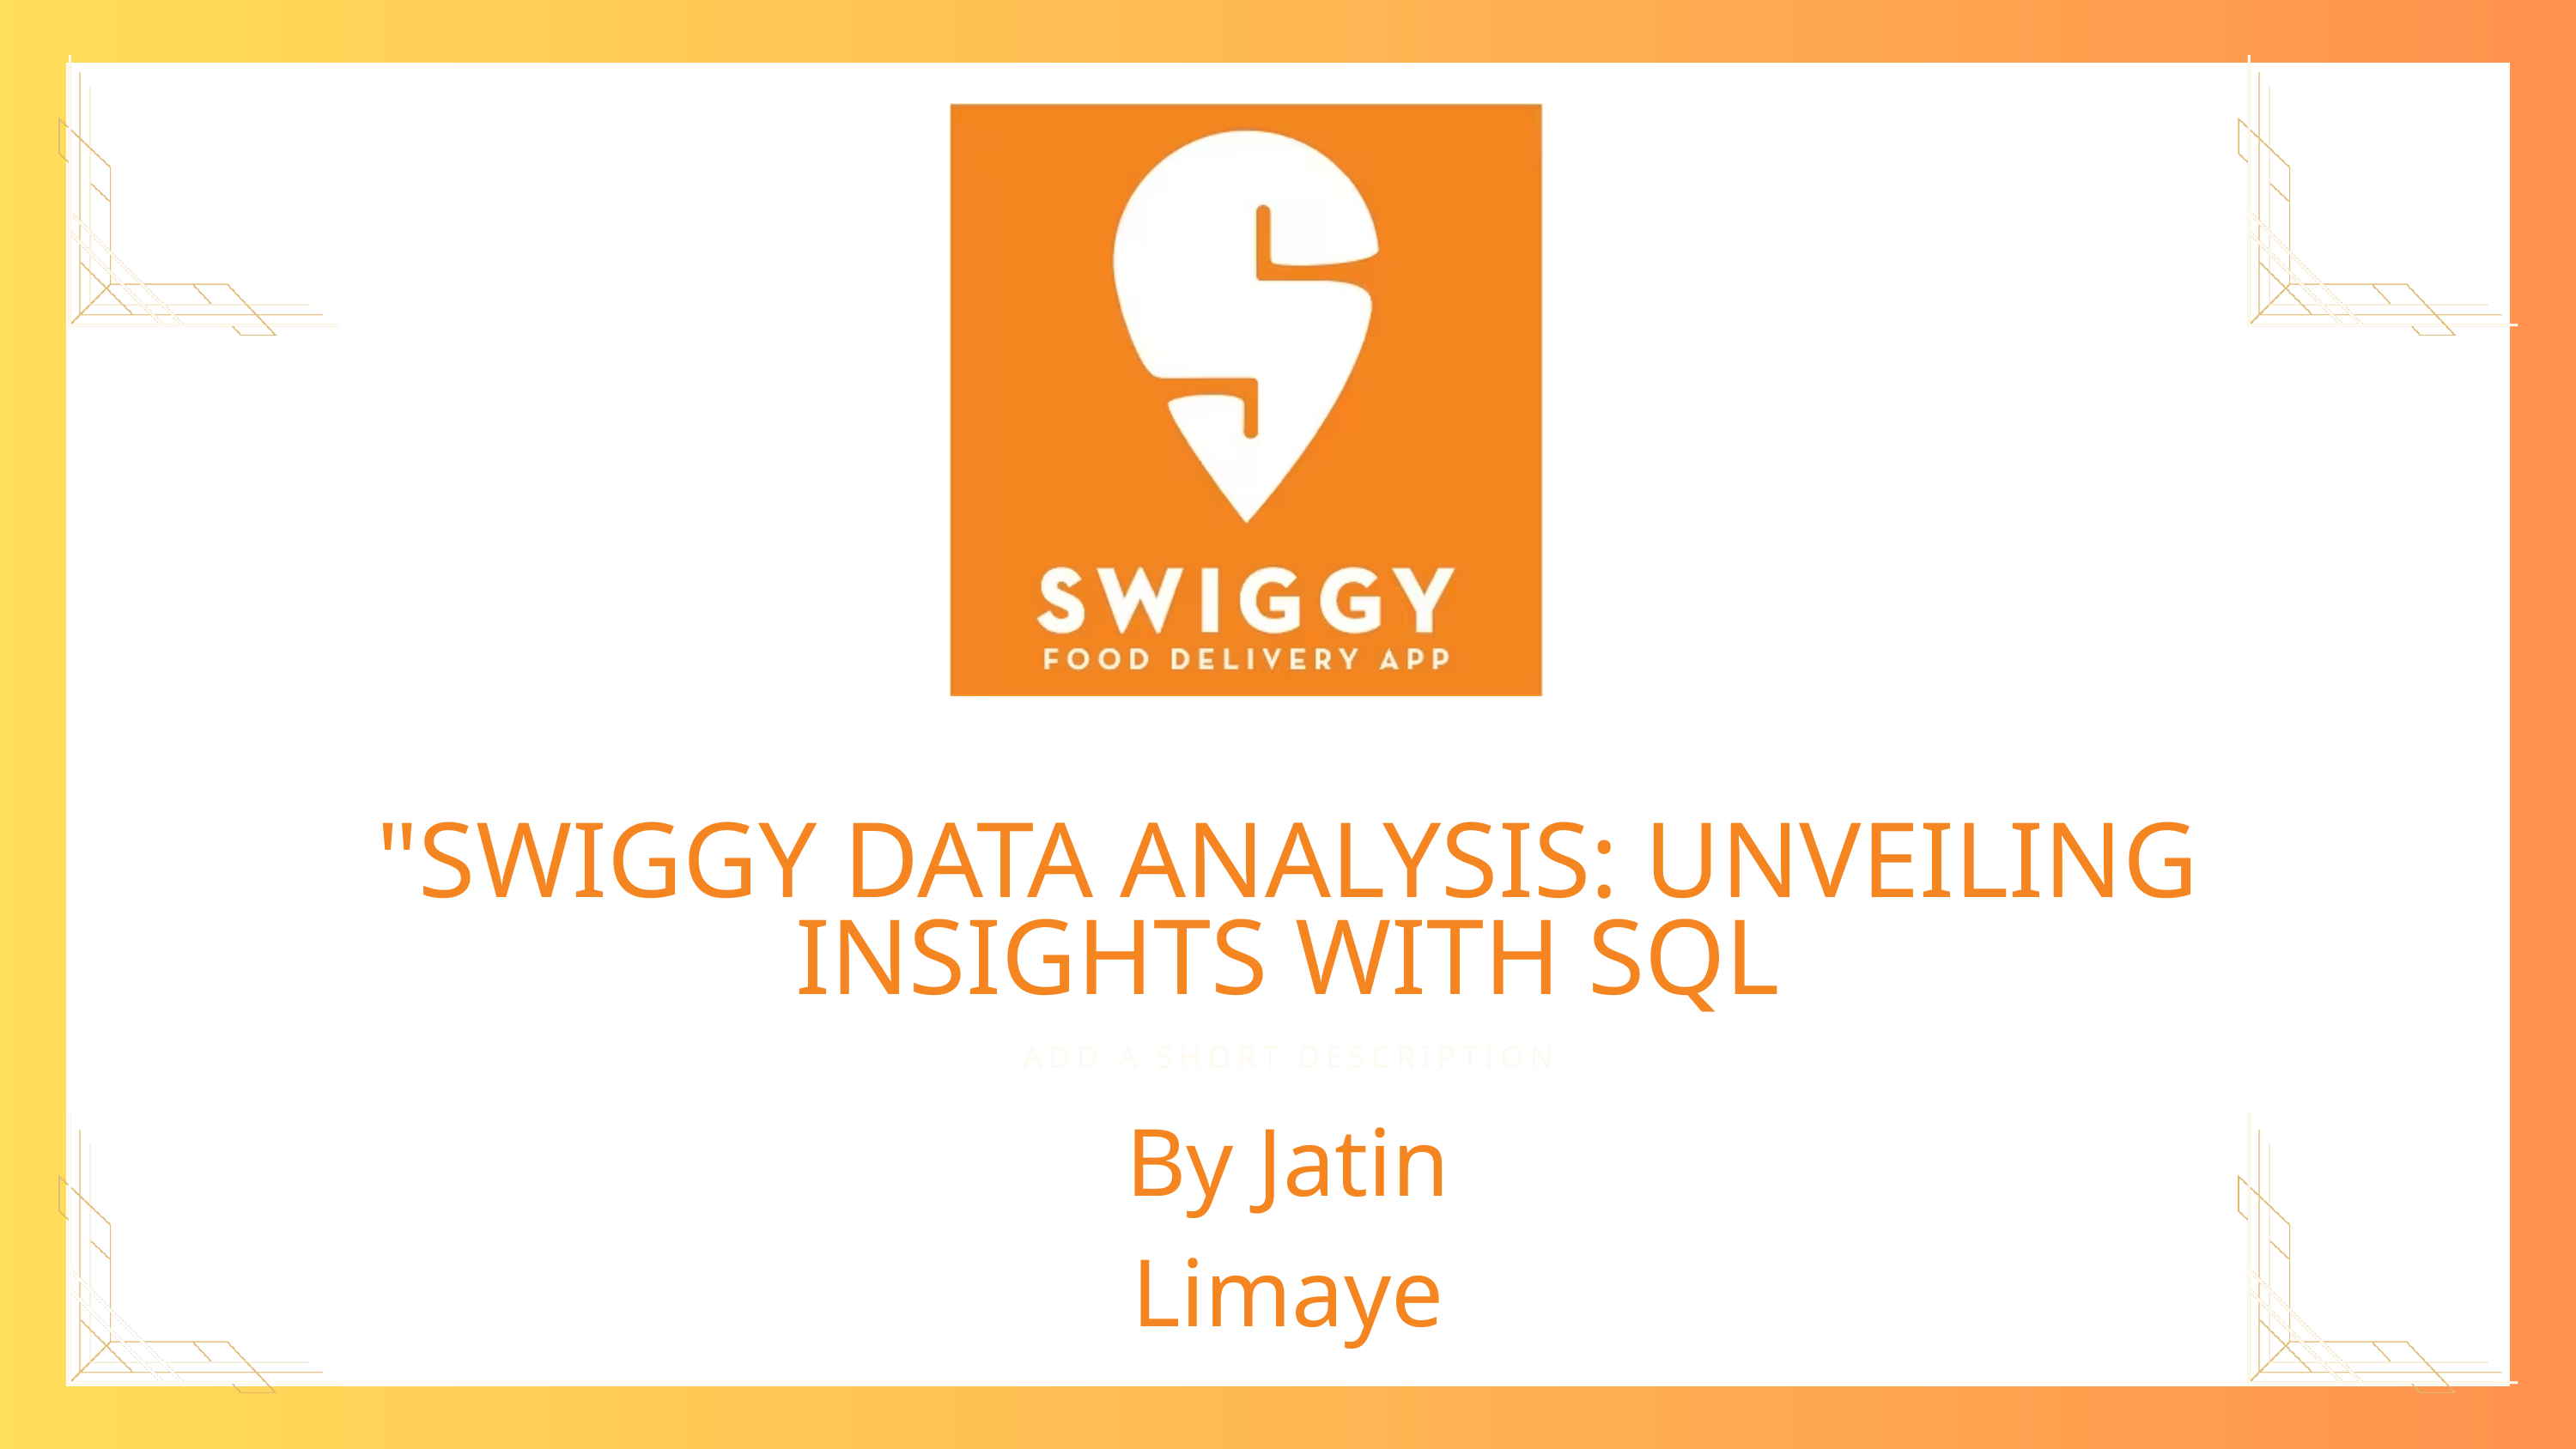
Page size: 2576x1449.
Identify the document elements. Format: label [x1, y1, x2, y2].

text_box [144, 806, 2432, 1072]
text_box [58, 55, 2518, 1394]
